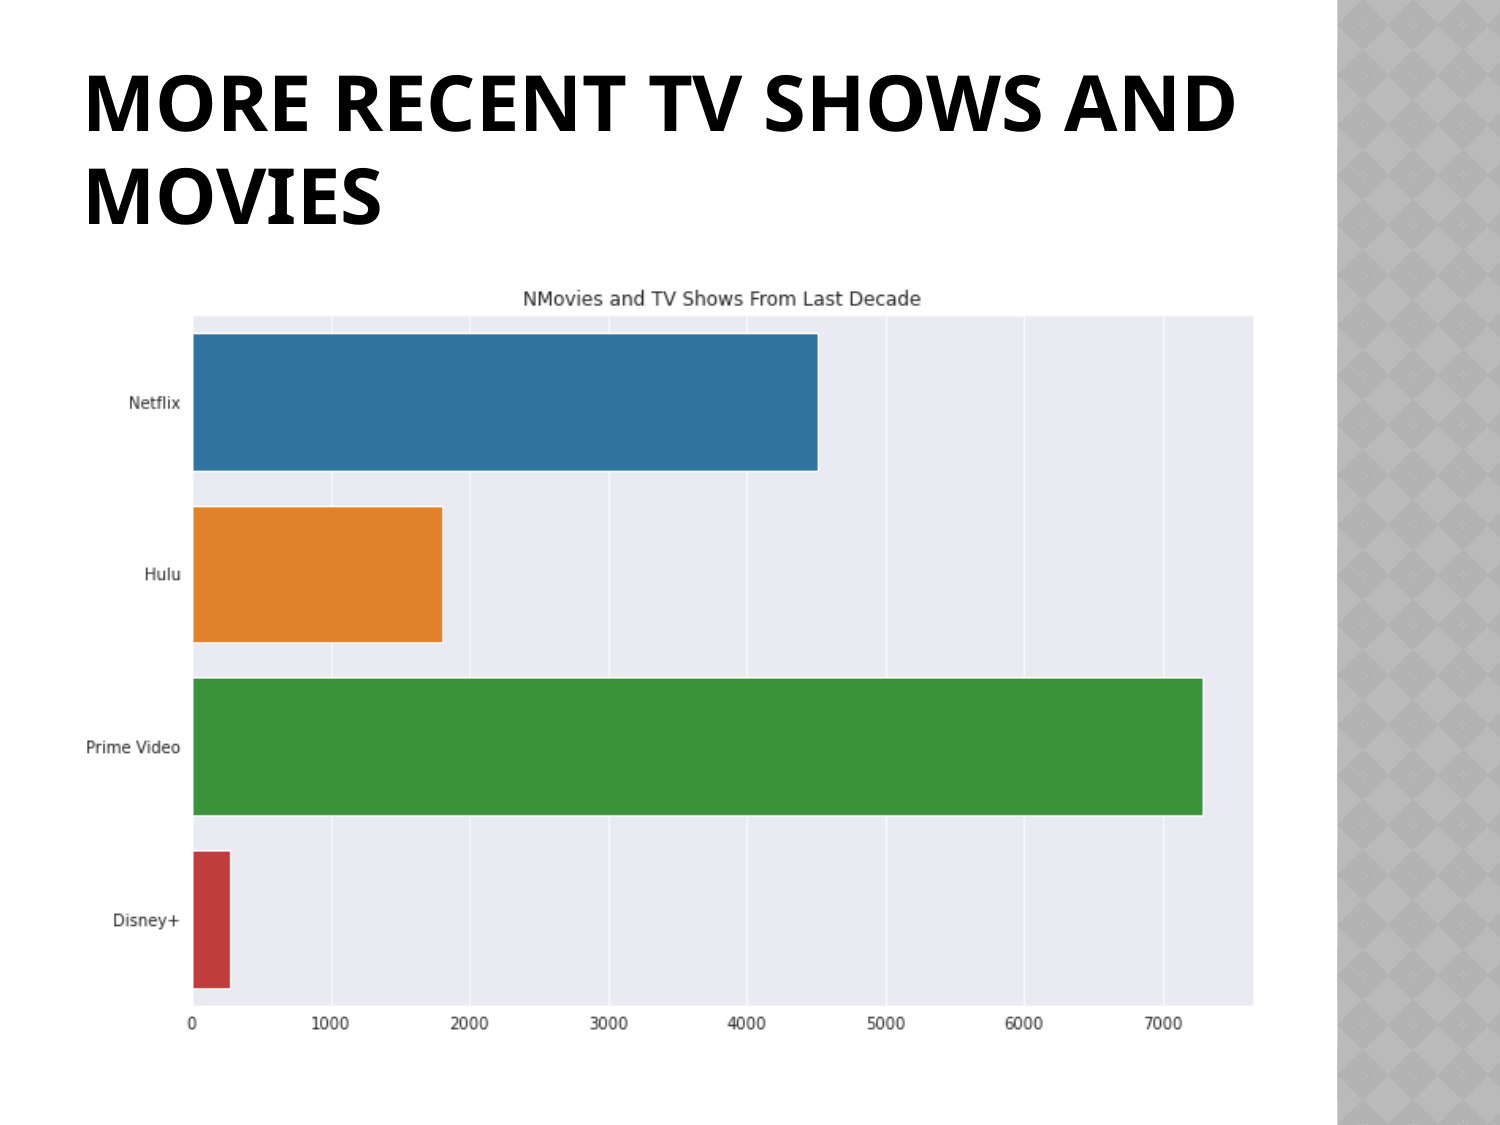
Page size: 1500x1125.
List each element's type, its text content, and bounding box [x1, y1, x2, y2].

title More recent TV shows and movies [75, 52, 1263, 240]
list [74, 279, 1263, 1044]
